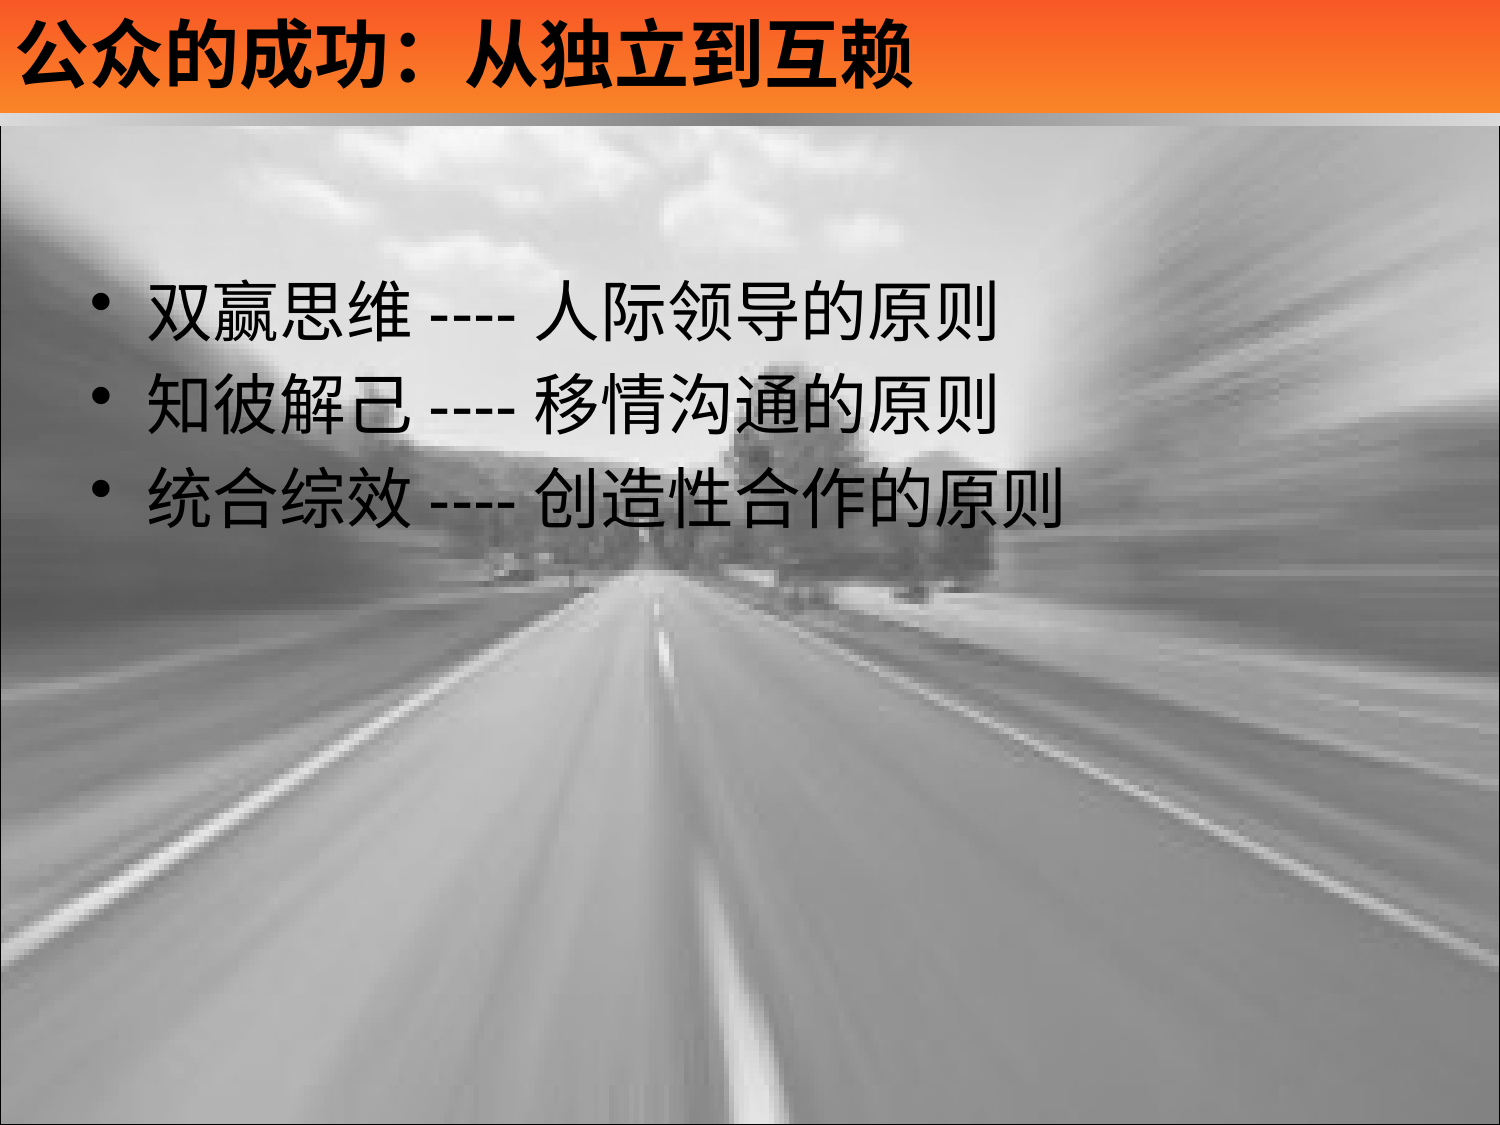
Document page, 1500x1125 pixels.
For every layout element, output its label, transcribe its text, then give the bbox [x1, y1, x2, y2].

title 公众的成功：从独立到互赖 [0, 0, 1350, 126]
list 双赢思维----人际领导的原则 知彼解己----移情沟通的原则 统合综效----创造性合作的原则 [75, 262, 1425, 1005]
